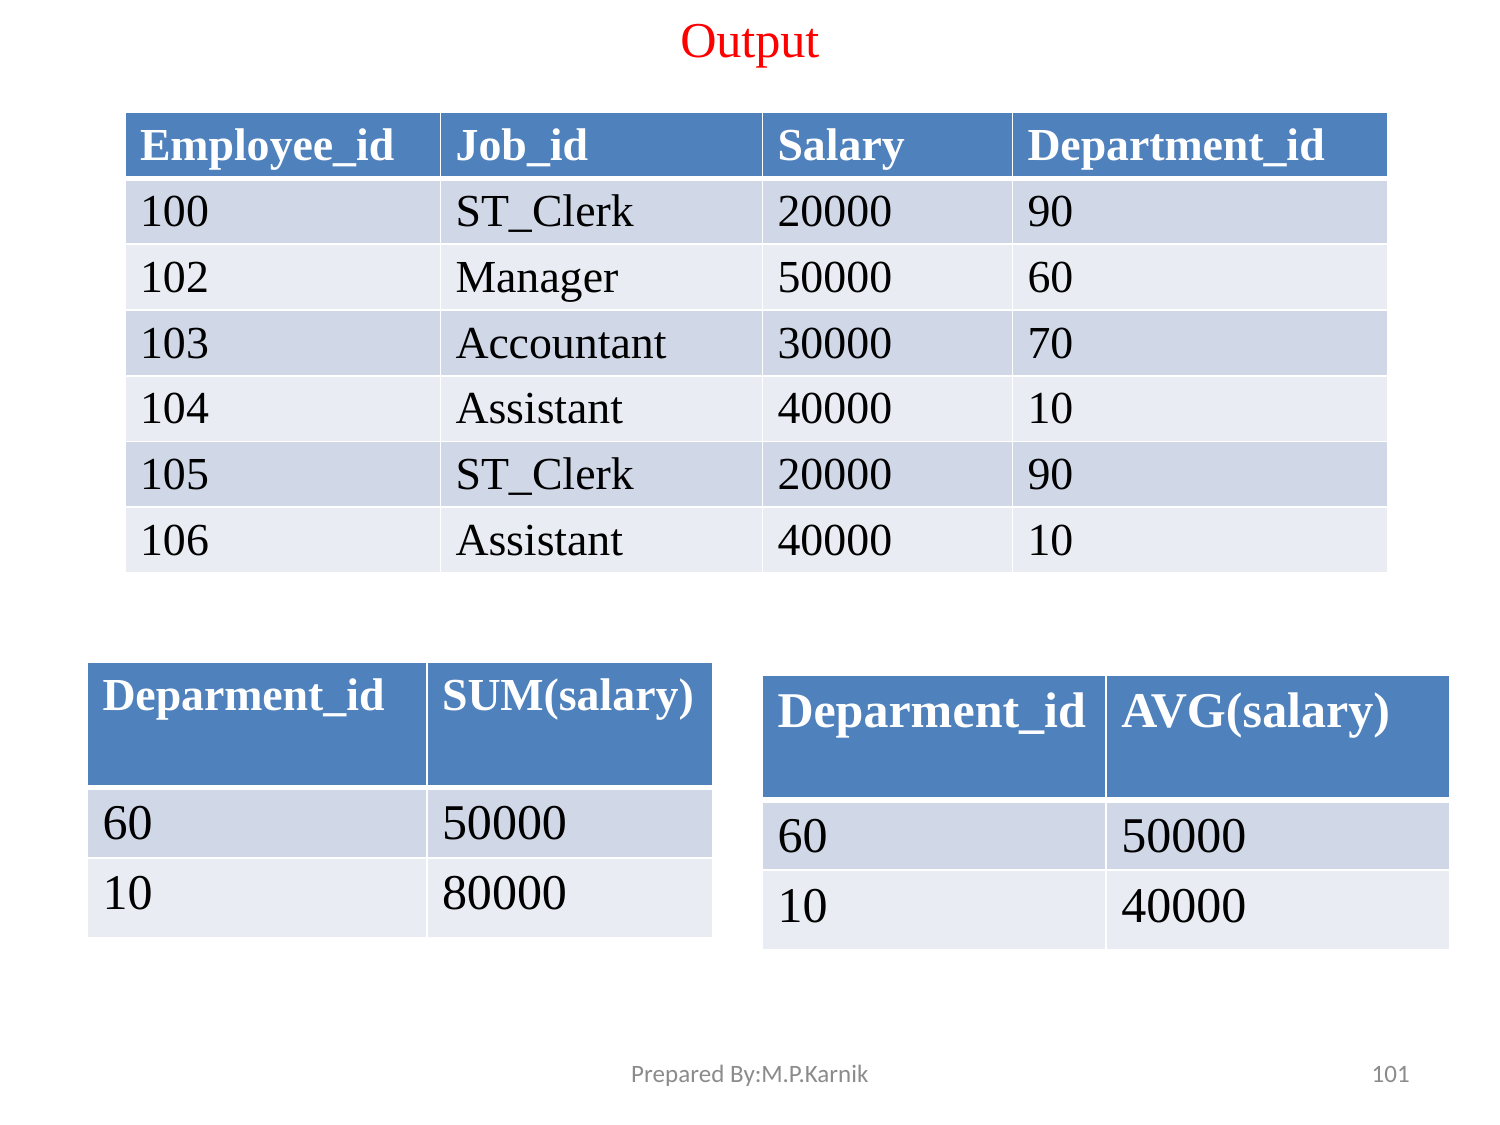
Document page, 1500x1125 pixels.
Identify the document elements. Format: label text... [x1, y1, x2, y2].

table_cell Manager [441, 245, 762, 309]
table_cell 106 [126, 508, 440, 572]
table_cell 40000 [763, 377, 1012, 441]
table_cell 40000 [1107, 871, 1449, 949]
table_header SUM(salary) [428, 663, 712, 785]
table_cell 10 [1013, 508, 1387, 572]
table_cell 70 [1013, 311, 1387, 375]
table_cell 104 [126, 377, 440, 441]
table_header Deparment_id [88, 663, 426, 785]
table_cell 50000 [428, 790, 712, 857]
table_cell Assistant [441, 508, 762, 572]
table_header AVG(salary) [1107, 676, 1449, 797]
table_cell 102 [126, 245, 440, 309]
table_cell 90 [1013, 181, 1387, 243]
slide_number 101 [1074, 1042, 1425, 1103]
table_cell 50000 [1107, 803, 1449, 869]
table_header Salary [763, 113, 1012, 176]
table_cell 20000 [763, 181, 1012, 243]
table_cell 100 [126, 181, 440, 243]
table_cell 40000 [763, 508, 1012, 572]
table_header Job_id [441, 113, 762, 176]
table_header Deparment_id [763, 676, 1105, 797]
table_cell ST_Clerk [441, 181, 762, 243]
table_cell ST_Clerk [441, 442, 762, 506]
table_cell 30000 [763, 311, 1012, 375]
footer Prepared By:M.P.Karnik [512, 1042, 988, 1103]
title Output [75, 0, 1425, 75]
table_cell 80000 [428, 859, 712, 937]
table_cell 10 [1013, 377, 1387, 441]
table_header Department_id [1013, 113, 1387, 176]
table_cell Accountant [441, 311, 762, 375]
table_cell 90 [1013, 442, 1387, 506]
table_cell Assistant [441, 377, 762, 441]
table_cell 103 [126, 311, 440, 375]
table_cell 60 [88, 790, 426, 857]
table_cell 20000 [763, 442, 1012, 506]
table_cell 50000 [763, 245, 1012, 309]
table_cell 105 [126, 442, 440, 506]
table_cell 10 [763, 871, 1105, 949]
table_cell 60 [1013, 245, 1387, 309]
table_header Employee_id [126, 113, 440, 176]
table_cell 60 [763, 803, 1105, 869]
table_cell 10 [88, 859, 426, 937]
